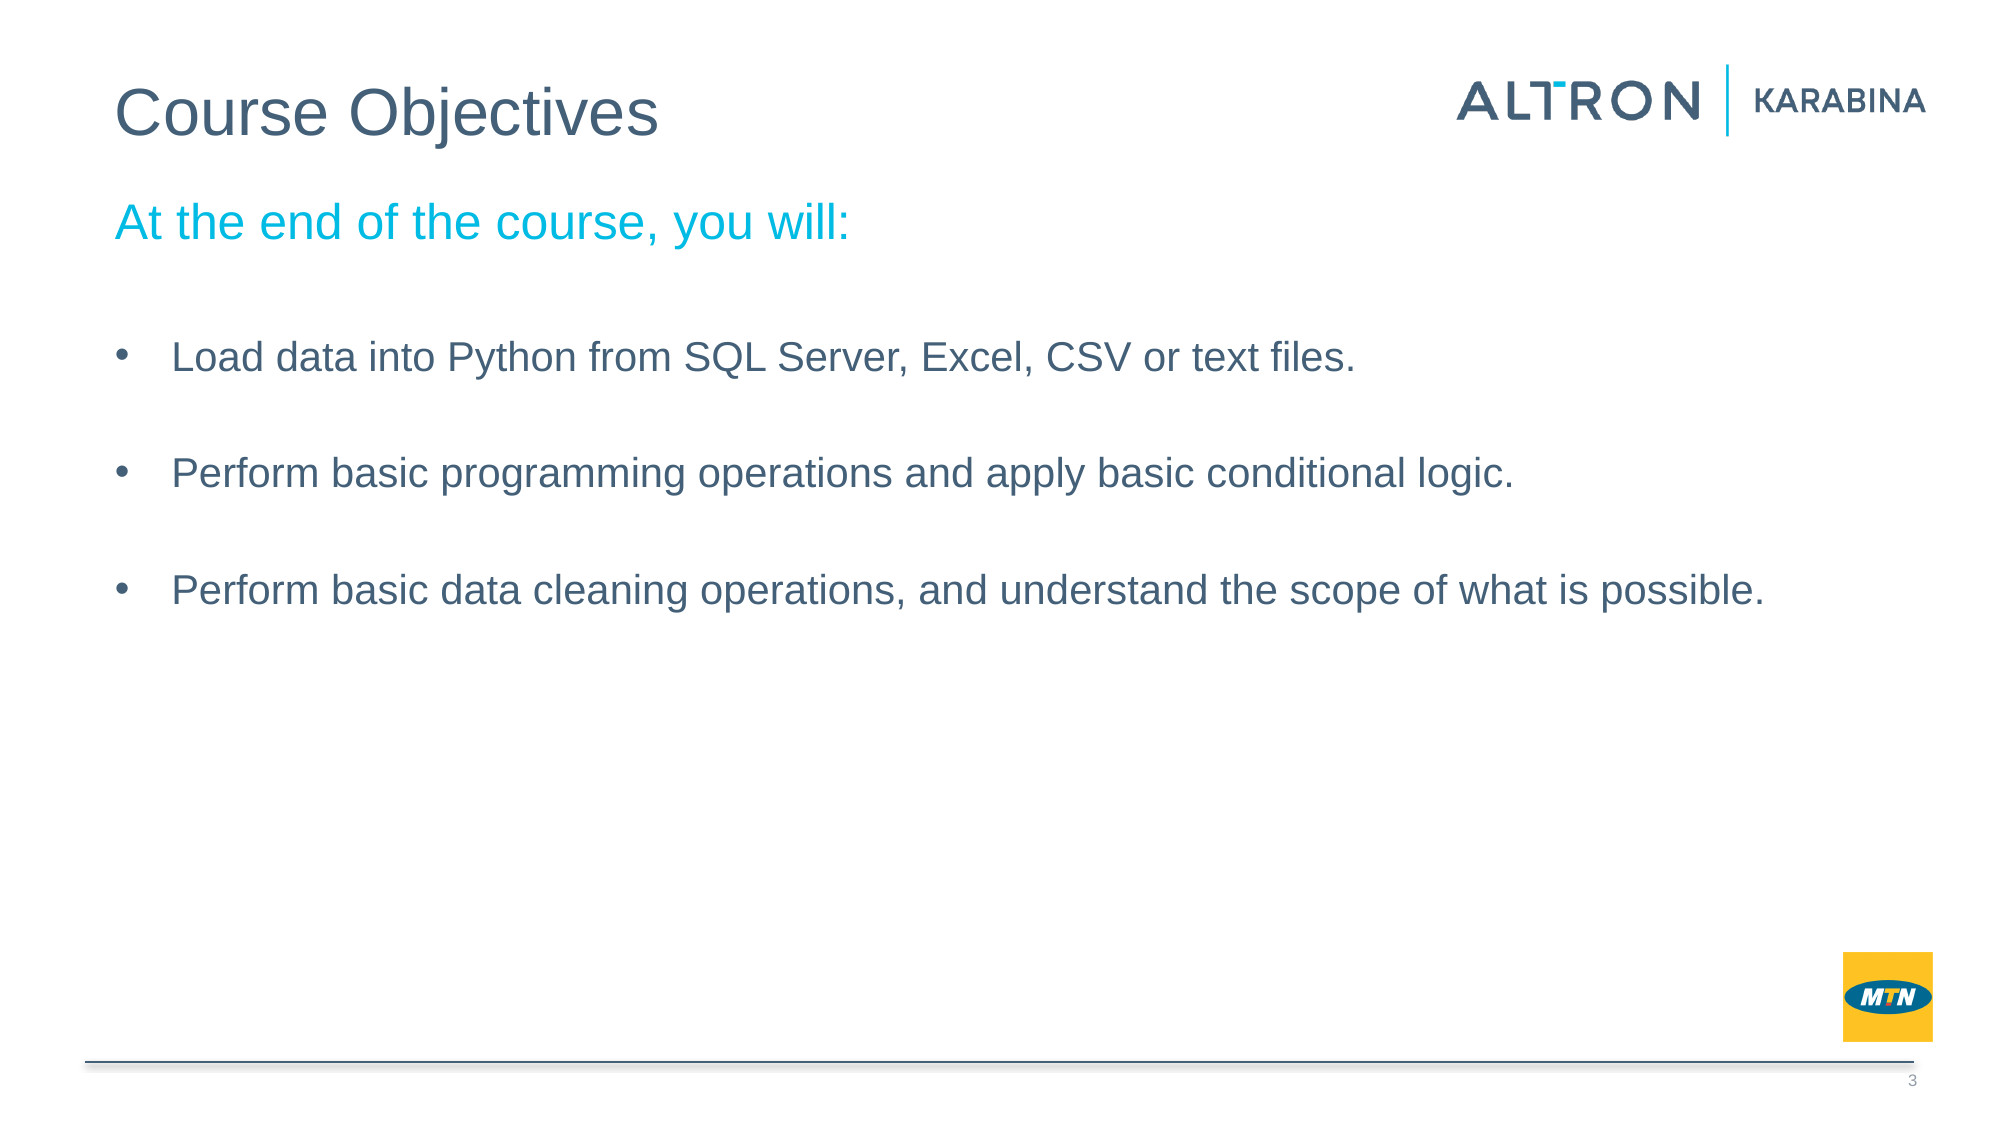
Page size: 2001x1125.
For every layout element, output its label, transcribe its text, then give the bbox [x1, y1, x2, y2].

title Course Objectives [99, 35, 1149, 182]
slide_number 3 [1465, 1049, 1933, 1110]
list Load data into Python from SQL Server, Excel, CSV or text files. Perform basic programming operations and apply basic conditional logic. Perform basic data cleaning operations, and understand the scope of what is possible. [99, 321, 1885, 1009]
picture [1426, 26, 1956, 174]
picture [1885, 989, 1915, 1005]
list At the end of the course, you will: [99, 182, 1149, 283]
picture [1843, 952, 1933, 1042]
